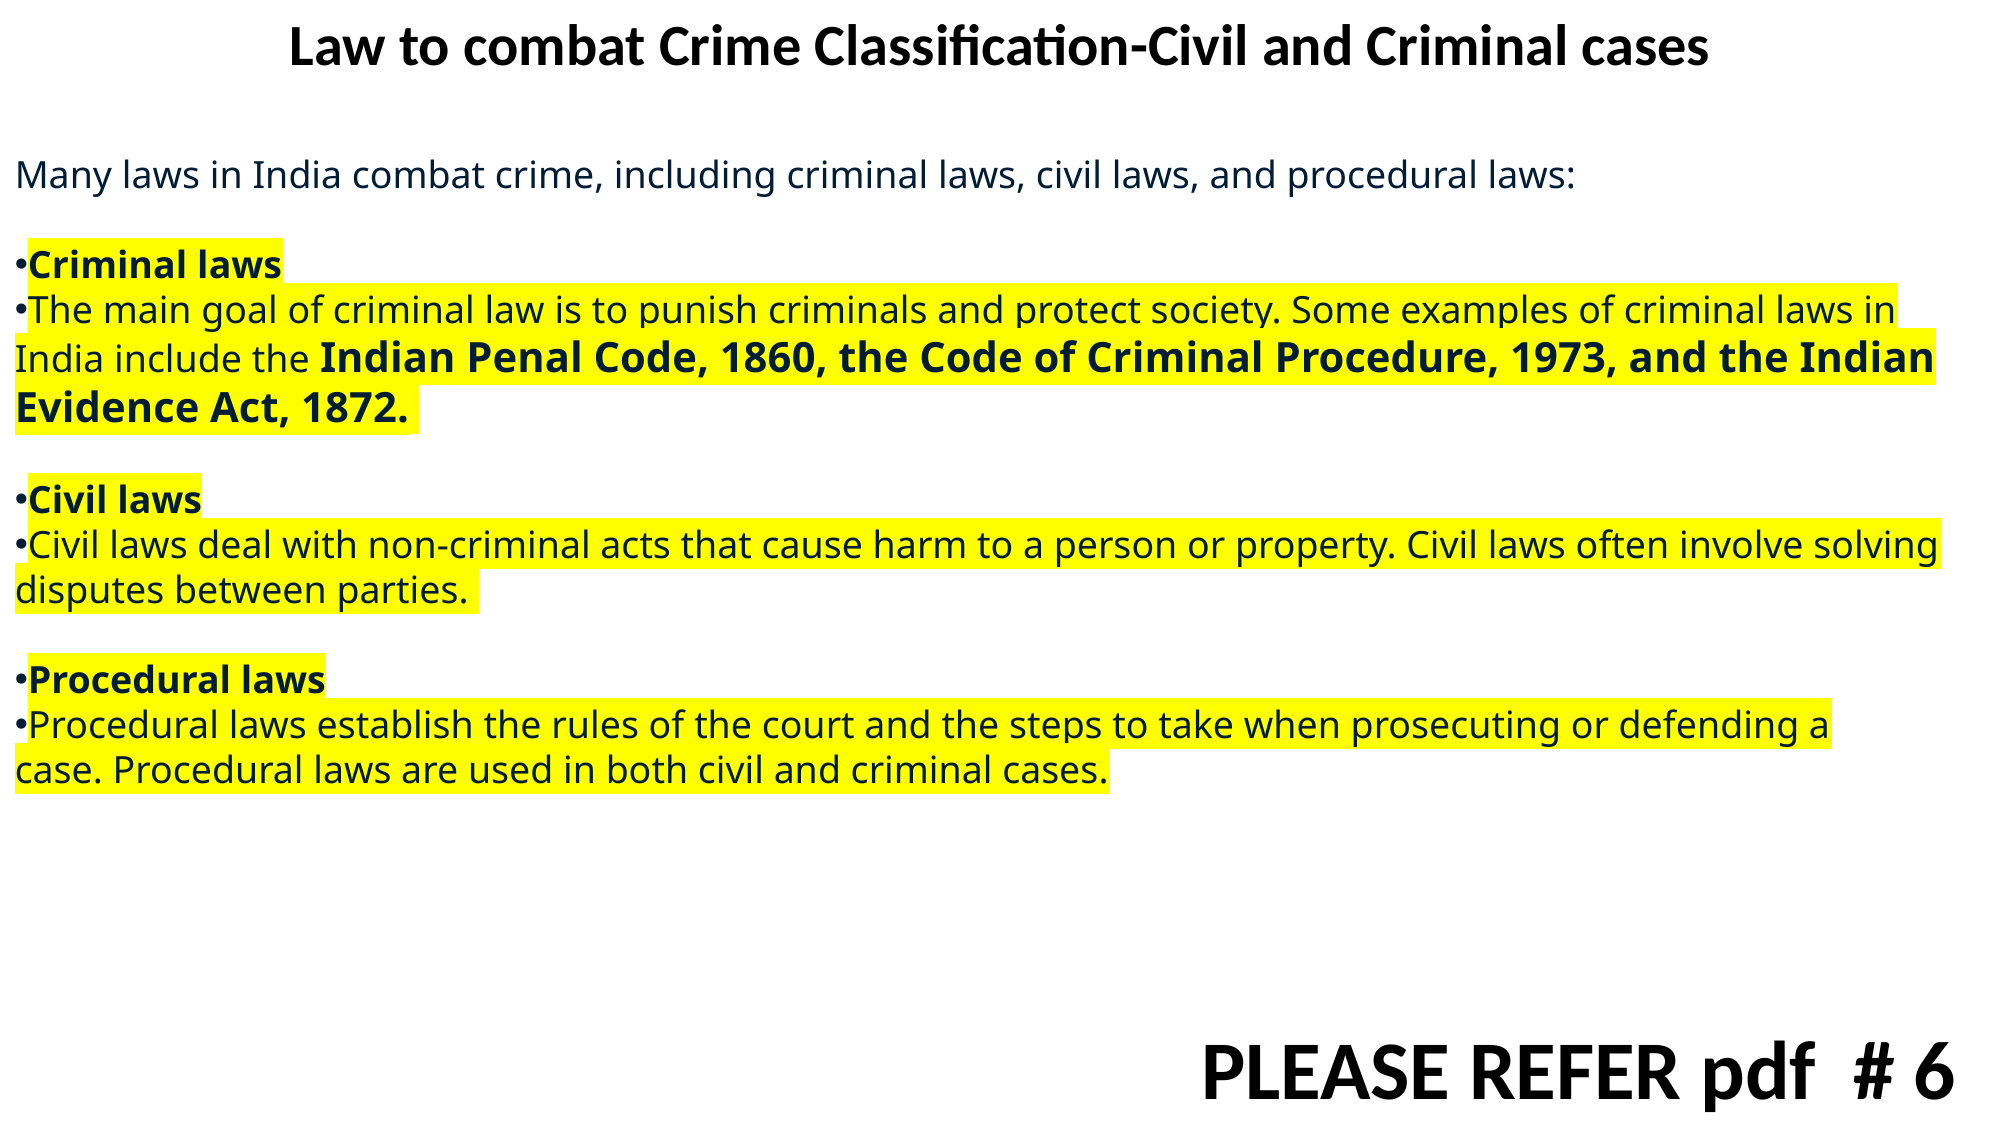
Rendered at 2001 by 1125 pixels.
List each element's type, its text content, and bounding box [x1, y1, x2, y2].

text_box PLEASE REFER pdf # 6 [1155, 1008, 2000, 1124]
text_box Law to combat Crime Classification-Civil and Criminal cases [0, 0, 2000, 84]
text_box Many laws in India combat crime, including criminal laws, civil laws, and procedural laws: Criminal laws The main goal of criminal law is to punish criminals and protect society. Some examples of criminal laws in India include the Indian Penal Code, 1860, the Code of Criminal Procedure, 1973, and the Indian Evidence Act, 1872. Civil laws Civil laws deal with non-criminal acts that cause harm to a person or property. Civil laws often involve solving disputes between parties. Procedural laws Procedural laws establish the rules of the court and the steps to take when prosecuting or defending a case. Procedural laws are used in both civil and criminal cases. [0, 143, 2000, 799]
